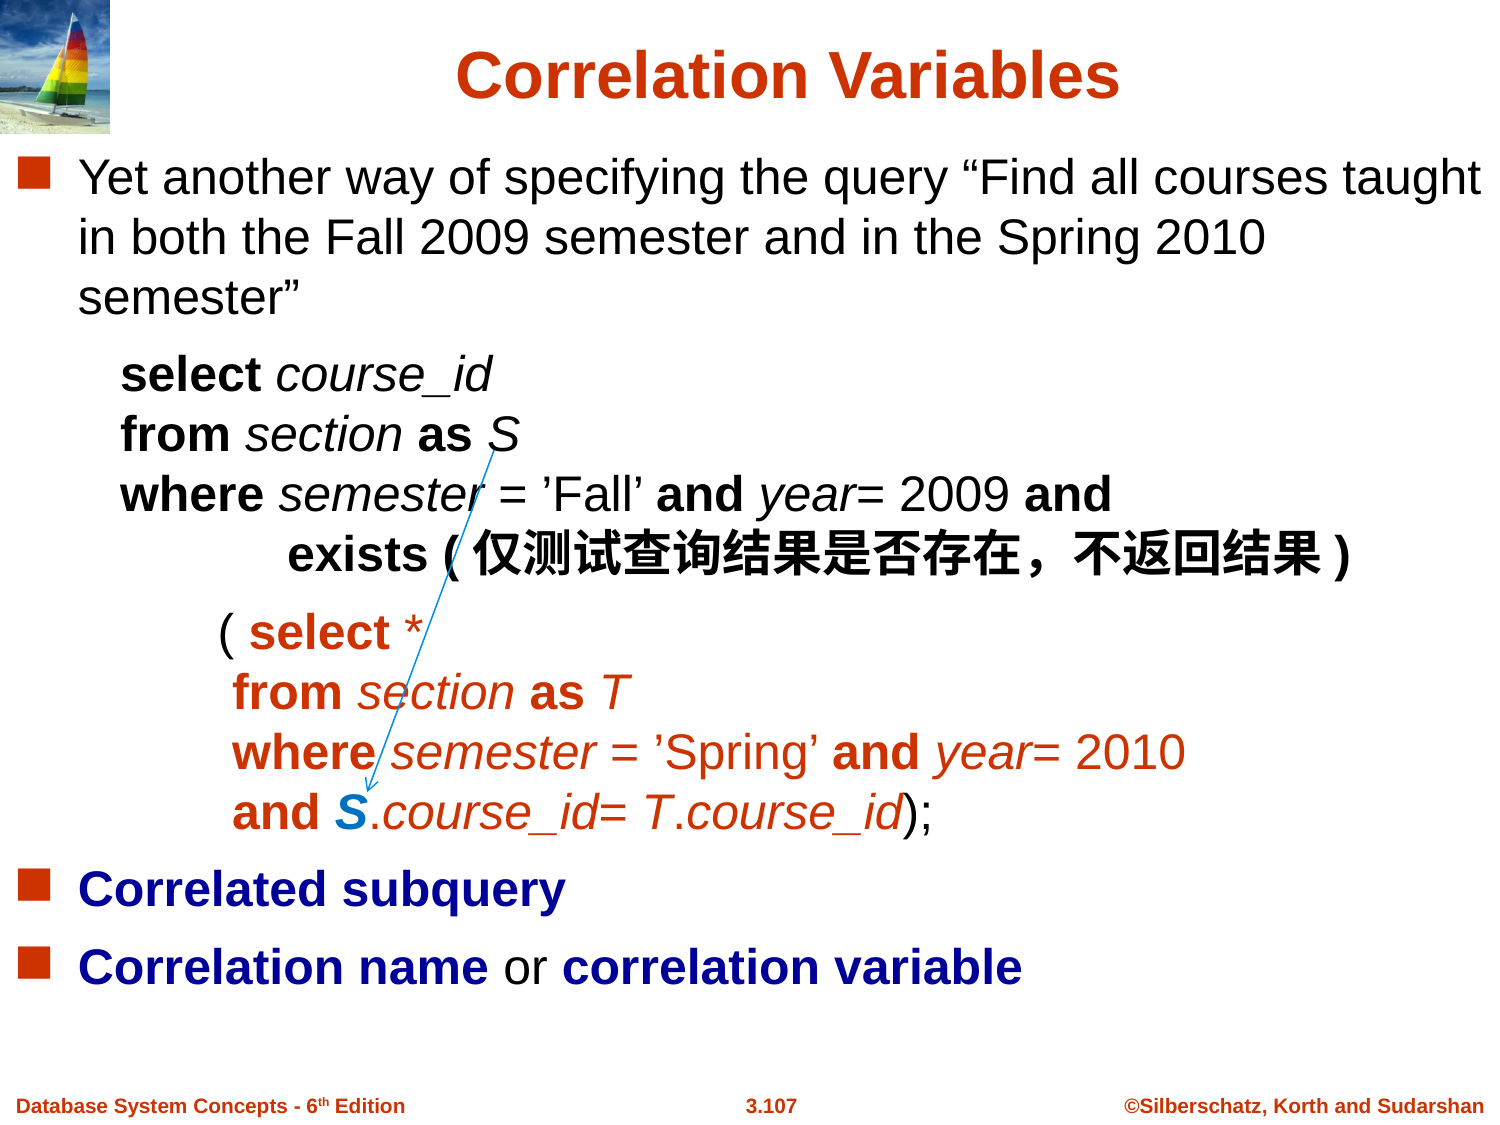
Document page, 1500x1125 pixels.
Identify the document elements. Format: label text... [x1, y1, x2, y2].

list Yet another way of specifying the query “Find all courses taught in both the Fall 2009 semester and in the Spring 2010 semester” select course_id from section as S where semester = ’Fall’ and year= 2009 and exists (仅测试查询结果是否存在，不返回结果) ( select * from section as T where semester = ’Spring’ and year= 2010 and S.course_id= T.course_id); Correlated subquery Correlation name or correlation variable [6, 136, 1500, 1031]
title Correlation Variables [125, 18, 1452, 120]
picture [0, 0, 110, 134]
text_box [259, 557, 602, 685]
